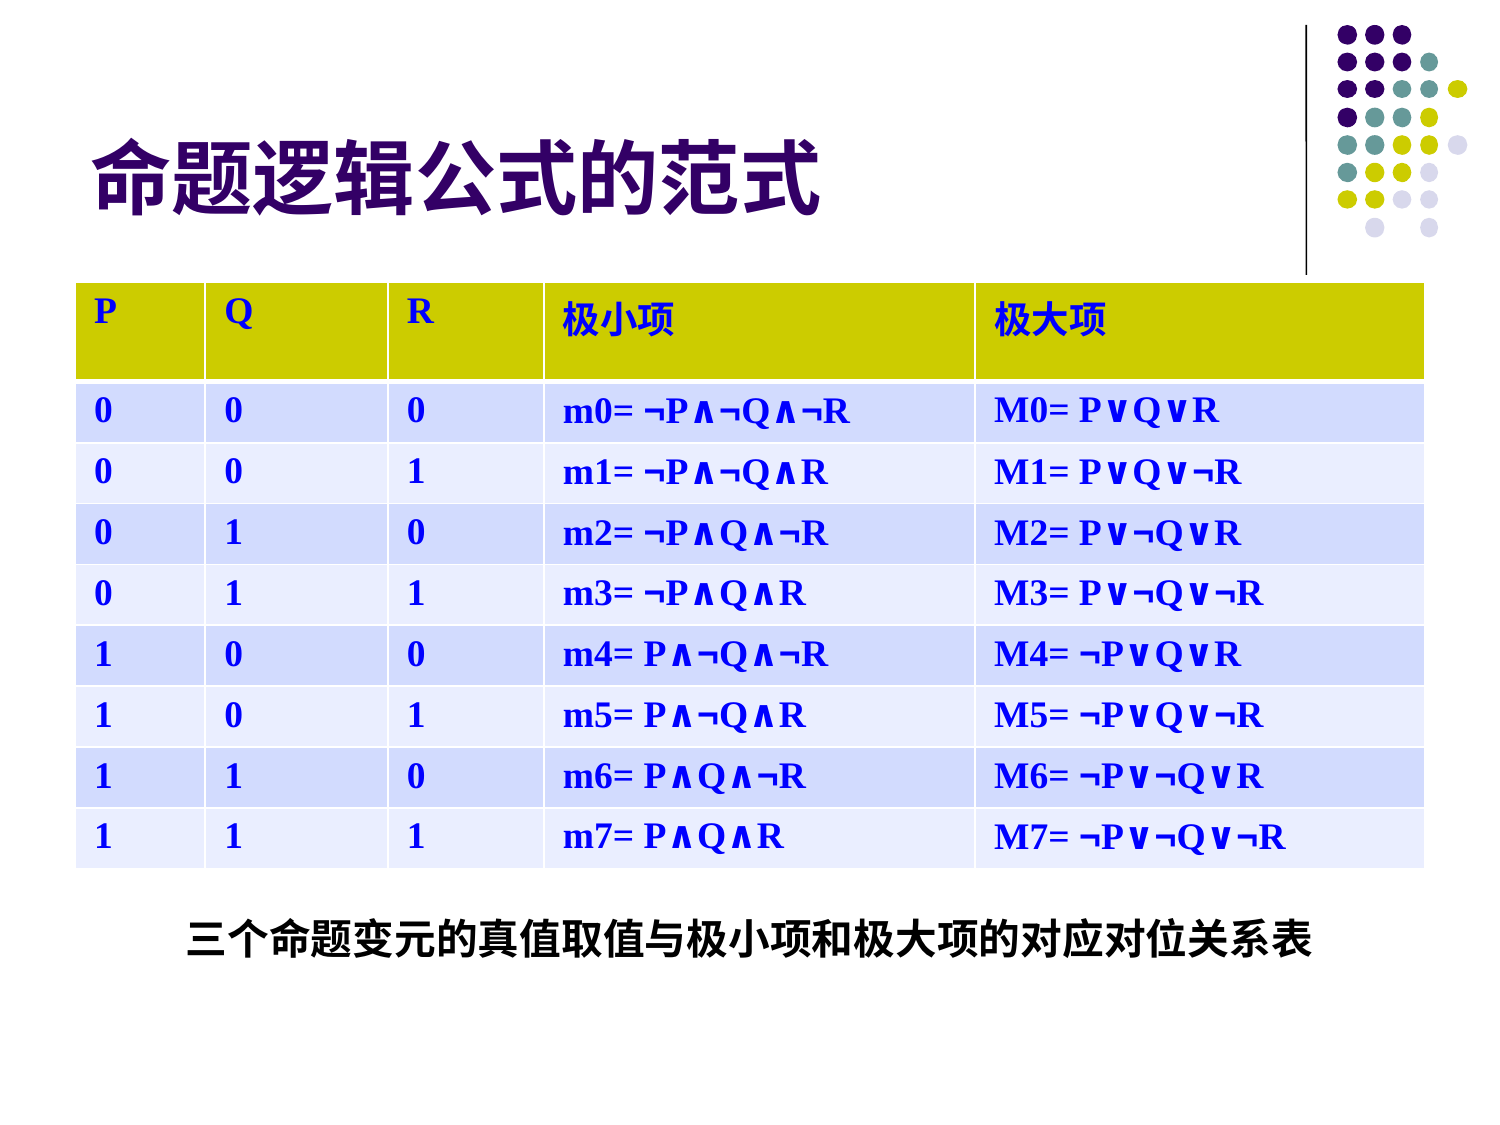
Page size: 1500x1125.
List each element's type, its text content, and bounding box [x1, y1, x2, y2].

table_cell 0 [76, 565, 204, 624]
title 命题逻辑公式的范式 [75, 20, 1313, 233]
table_cell M4= ¬P∨Q∨R [976, 626, 1424, 685]
table_cell 1 [76, 809, 204, 868]
table_cell 1 [206, 809, 387, 868]
table_cell 0 [206, 444, 387, 503]
table_header R [389, 283, 543, 379]
table_cell 0 [389, 748, 543, 807]
table_cell M1= P∨Q∨¬R [976, 444, 1424, 503]
table_cell 1 [76, 748, 204, 807]
table_cell M6= ¬P∨¬Q∨R [976, 748, 1424, 807]
table_cell m0= ¬P∧¬Q∧¬R [545, 384, 974, 442]
table_cell 0 [206, 626, 387, 685]
table_cell m1= ¬P∧¬Q∧R [545, 444, 974, 503]
table_cell 1 [206, 748, 387, 807]
table_cell 1 [389, 565, 543, 624]
table_cell 0 [76, 504, 204, 564]
table_cell M5= ¬P∨Q∨¬R [976, 687, 1424, 746]
table_cell m2= ¬P∧Q∧¬R [545, 504, 974, 564]
table_cell m7= P∧Q∧R [545, 809, 974, 868]
table_cell 1 [76, 626, 204, 685]
table_cell 1 [389, 687, 543, 746]
table_cell m4= P∧¬Q∧¬R [545, 626, 974, 685]
table_cell 1 [389, 809, 543, 868]
table_cell 0 [389, 626, 543, 685]
table_cell m5= P∧¬Q∧R [545, 687, 974, 746]
table_cell 0 [389, 384, 543, 442]
table_cell 1 [389, 444, 543, 503]
table_cell 0 [76, 384, 204, 442]
table_cell 1 [206, 565, 387, 624]
table_cell 1 [76, 687, 204, 746]
text_box 三个命题变元的真值取值与极小项和极大项的对应对位关系表 [153, 905, 1347, 970]
table_cell M7= ¬P∨¬Q∨¬R [976, 809, 1424, 868]
table_cell m3= ¬P∧Q∧R [545, 565, 974, 624]
table_cell 0 [76, 444, 204, 503]
table_header 极大项 [976, 283, 1424, 379]
table_cell 0 [389, 504, 543, 564]
table_header P [76, 283, 204, 379]
table_cell 1 [206, 504, 387, 564]
table_cell 0 [206, 687, 387, 746]
table_cell M3= P∨¬Q∨¬R [976, 565, 1424, 624]
table_header Q [206, 283, 387, 379]
table_cell m6= P∧Q∧¬R [545, 748, 974, 807]
table_header 极小项 [545, 283, 974, 379]
table_cell M0= P∨Q∨R [976, 384, 1424, 442]
table_cell 0 [206, 384, 387, 442]
table_cell M2= P∨¬Q∨R [976, 504, 1424, 564]
